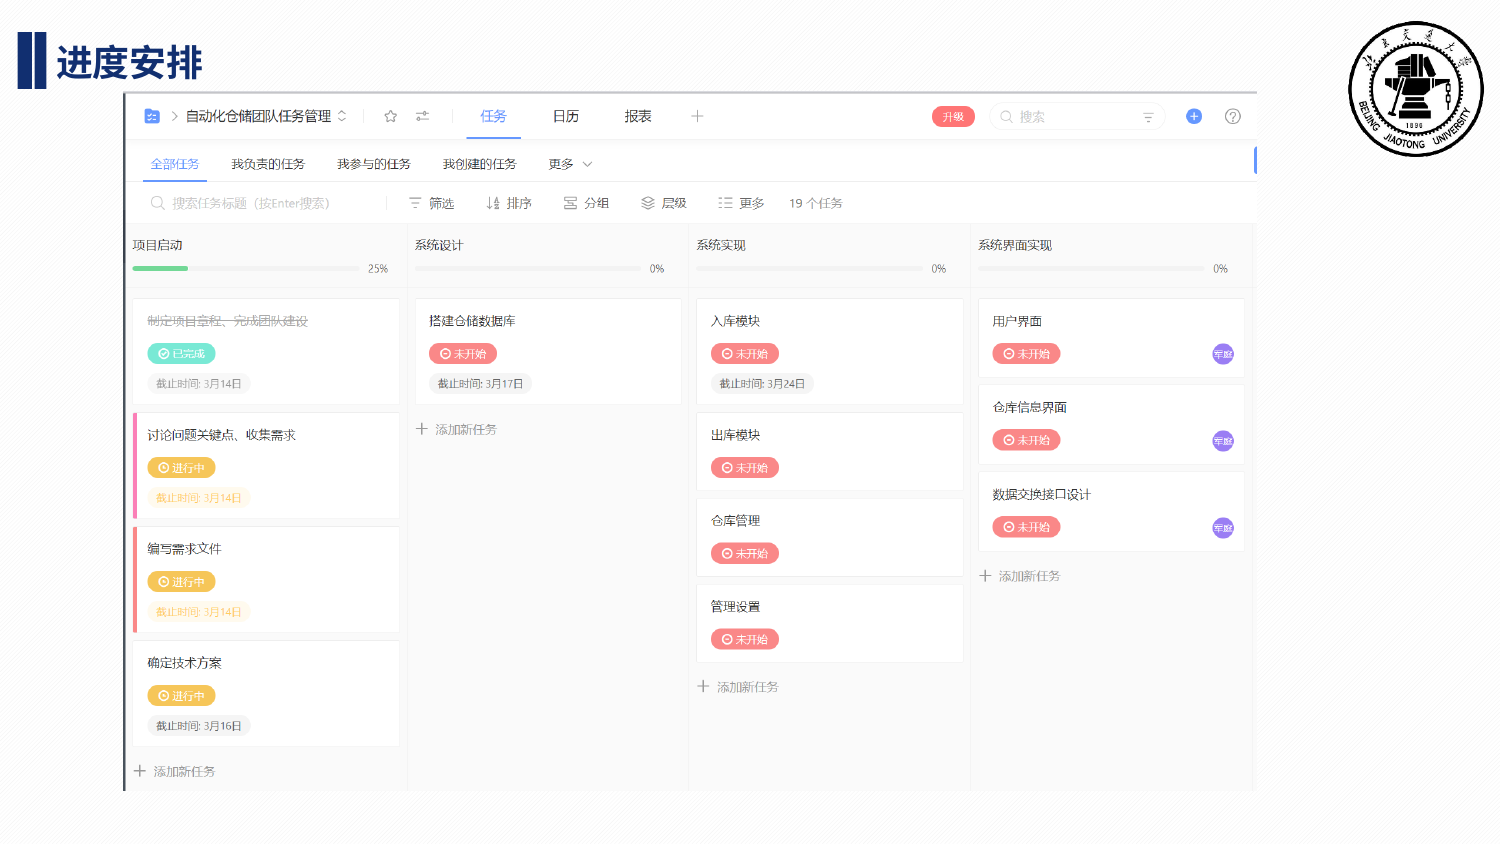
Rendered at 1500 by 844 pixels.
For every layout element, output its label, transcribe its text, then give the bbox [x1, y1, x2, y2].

picture [123, 91, 1257, 791]
text_box 进度安排 [48, 32, 405, 91]
picture [1328, 21, 1498, 157]
text_box [16, 30, 32, 91]
text_box [32, 30, 48, 91]
